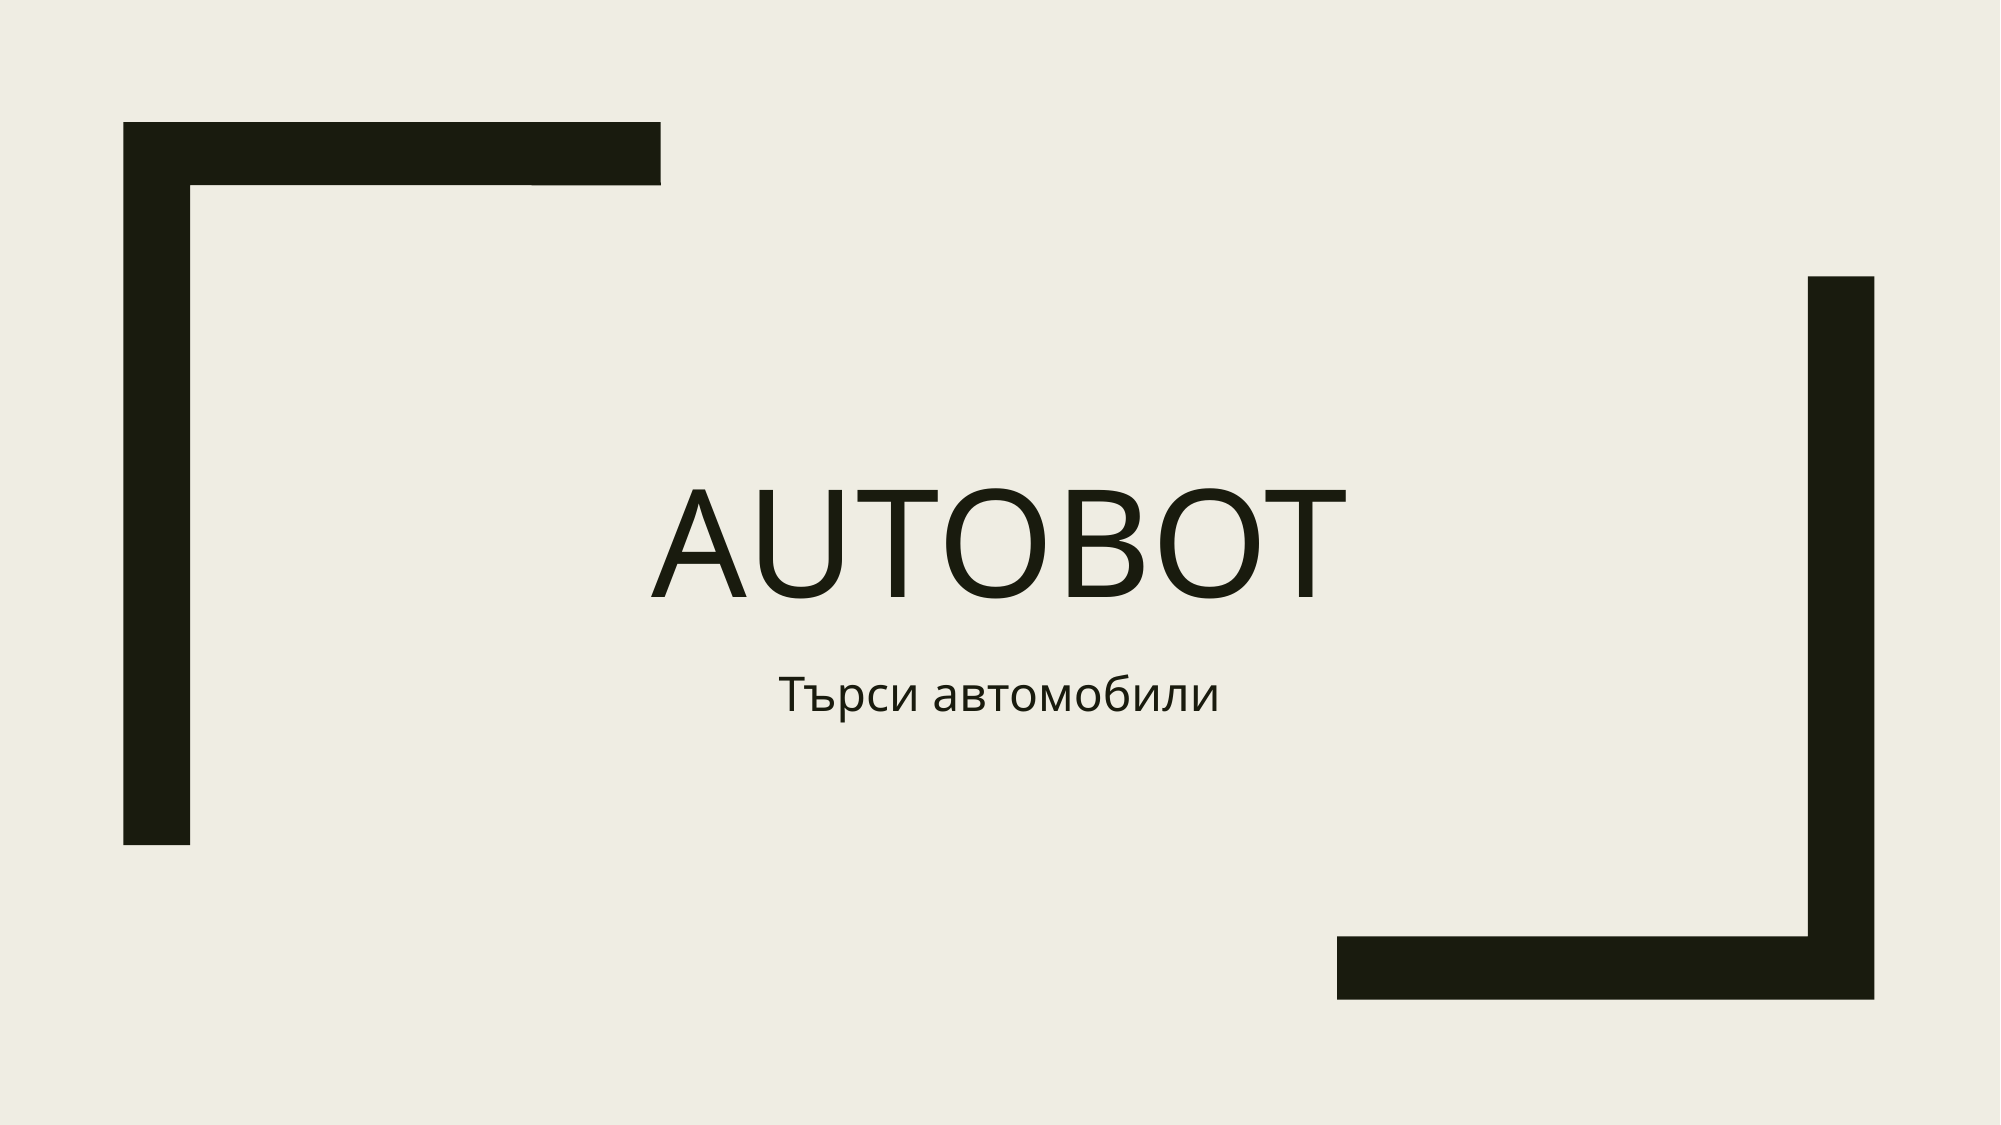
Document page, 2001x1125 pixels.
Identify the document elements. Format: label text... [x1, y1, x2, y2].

subtitle Търси автомобили [439, 649, 1561, 828]
title Autobot [314, 293, 1686, 638]
